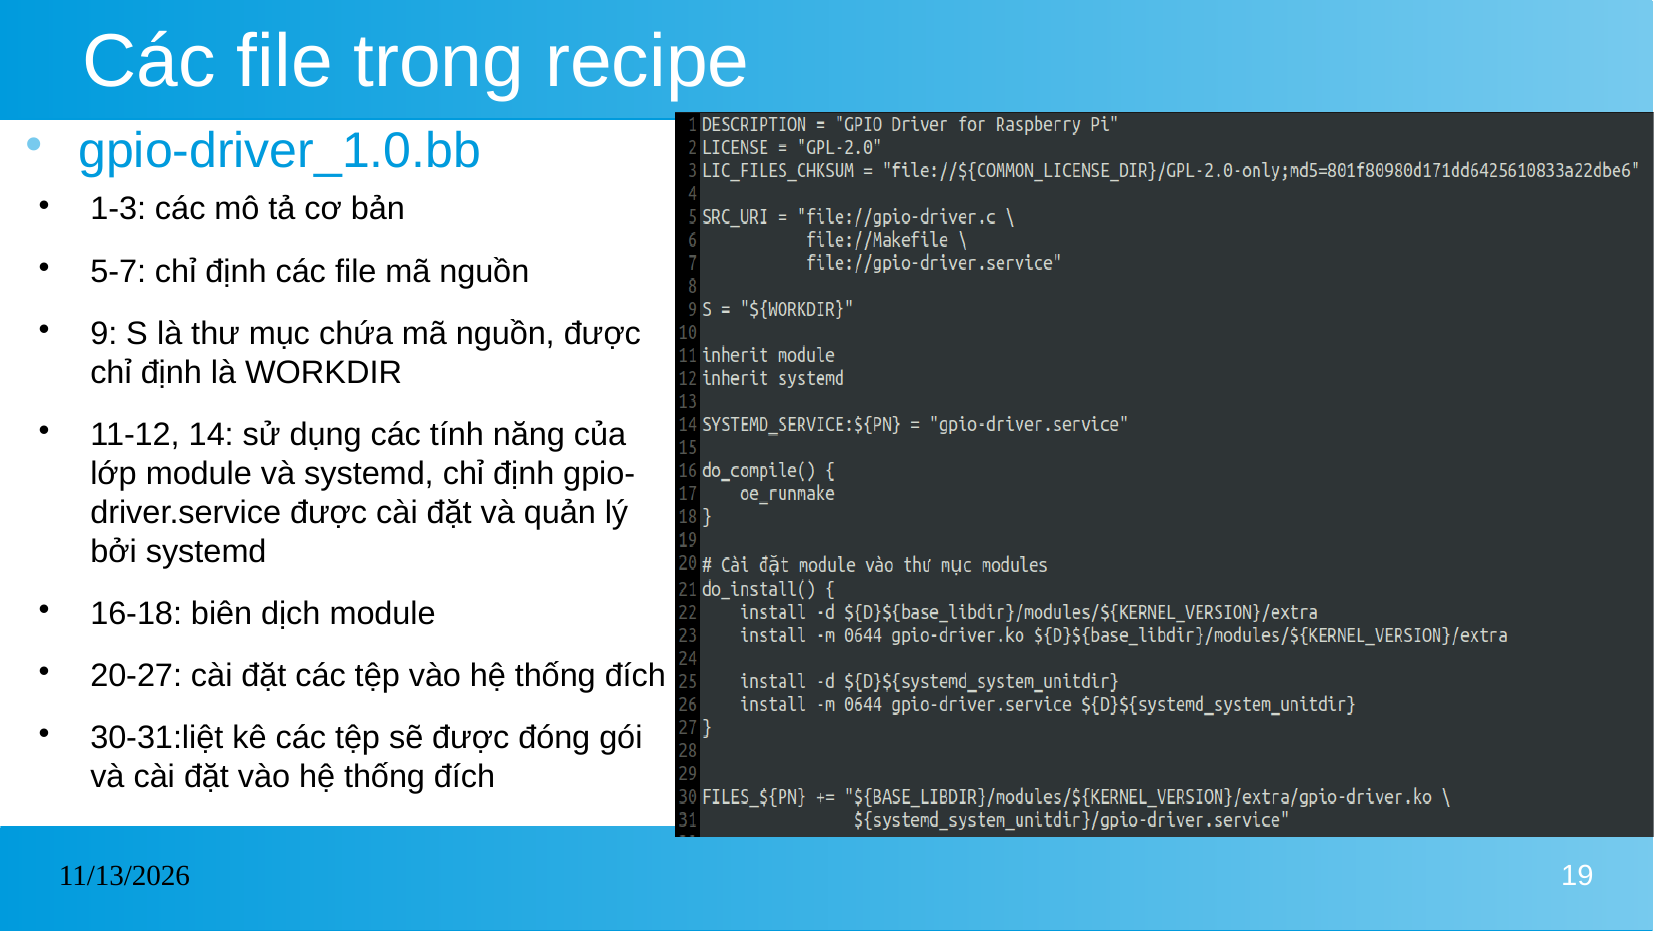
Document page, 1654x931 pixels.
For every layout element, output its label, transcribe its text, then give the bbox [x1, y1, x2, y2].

list gpio-driver_1.0.bb [7, 117, 525, 188]
slide_number 19 [1210, 856, 1594, 915]
title Các file trong recipe [82, 0, 1571, 113]
list 1-3: các mô tả cơ bản 5-7: chỉ định các file mã nguồn 9: S là thư mục chứa mã nguồn, được chỉ định là WORKDIR 11-12, 14: sử dụng các tính năng của lớp module và systemd, chỉ định gpio-driver.service được cài đặt và quản lý bởi systemd 16-18: biên dịch module 20-27: cài đặt các tệp vào hệ thống đích 30-31:liệt kê các tệp sẽ được đóng gói và cài đặt vào hệ thống đích [21, 187, 669, 825]
picture [674, 112, 1654, 837]
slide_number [59, 856, 443, 915]
